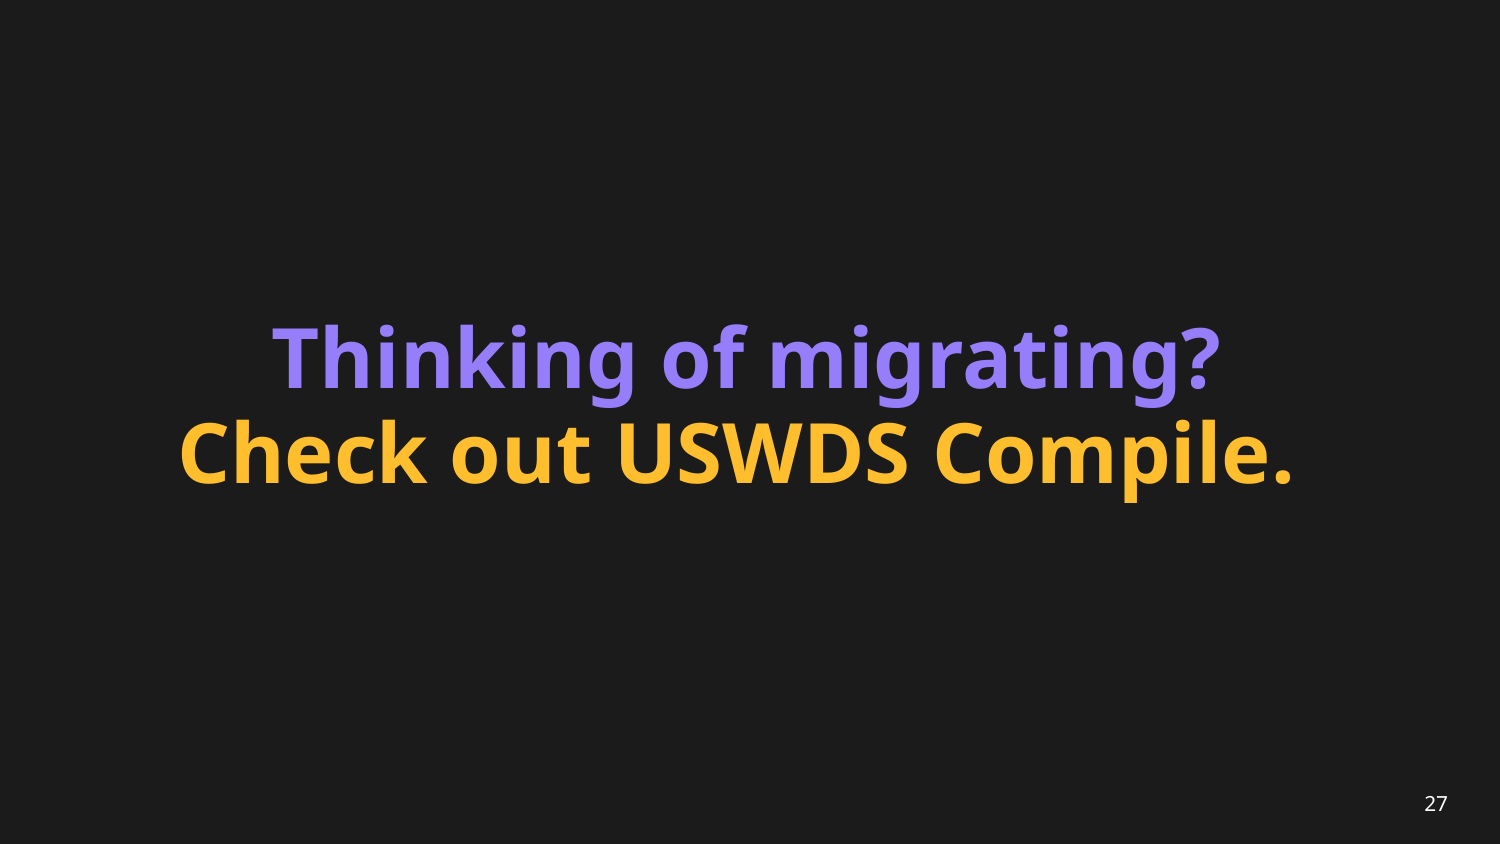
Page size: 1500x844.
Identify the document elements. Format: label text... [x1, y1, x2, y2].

title Thinking of migrating? Check out USWDS Compile. [107, 37, 1387, 777]
slide_number 27 [1125, 782, 1463, 827]
